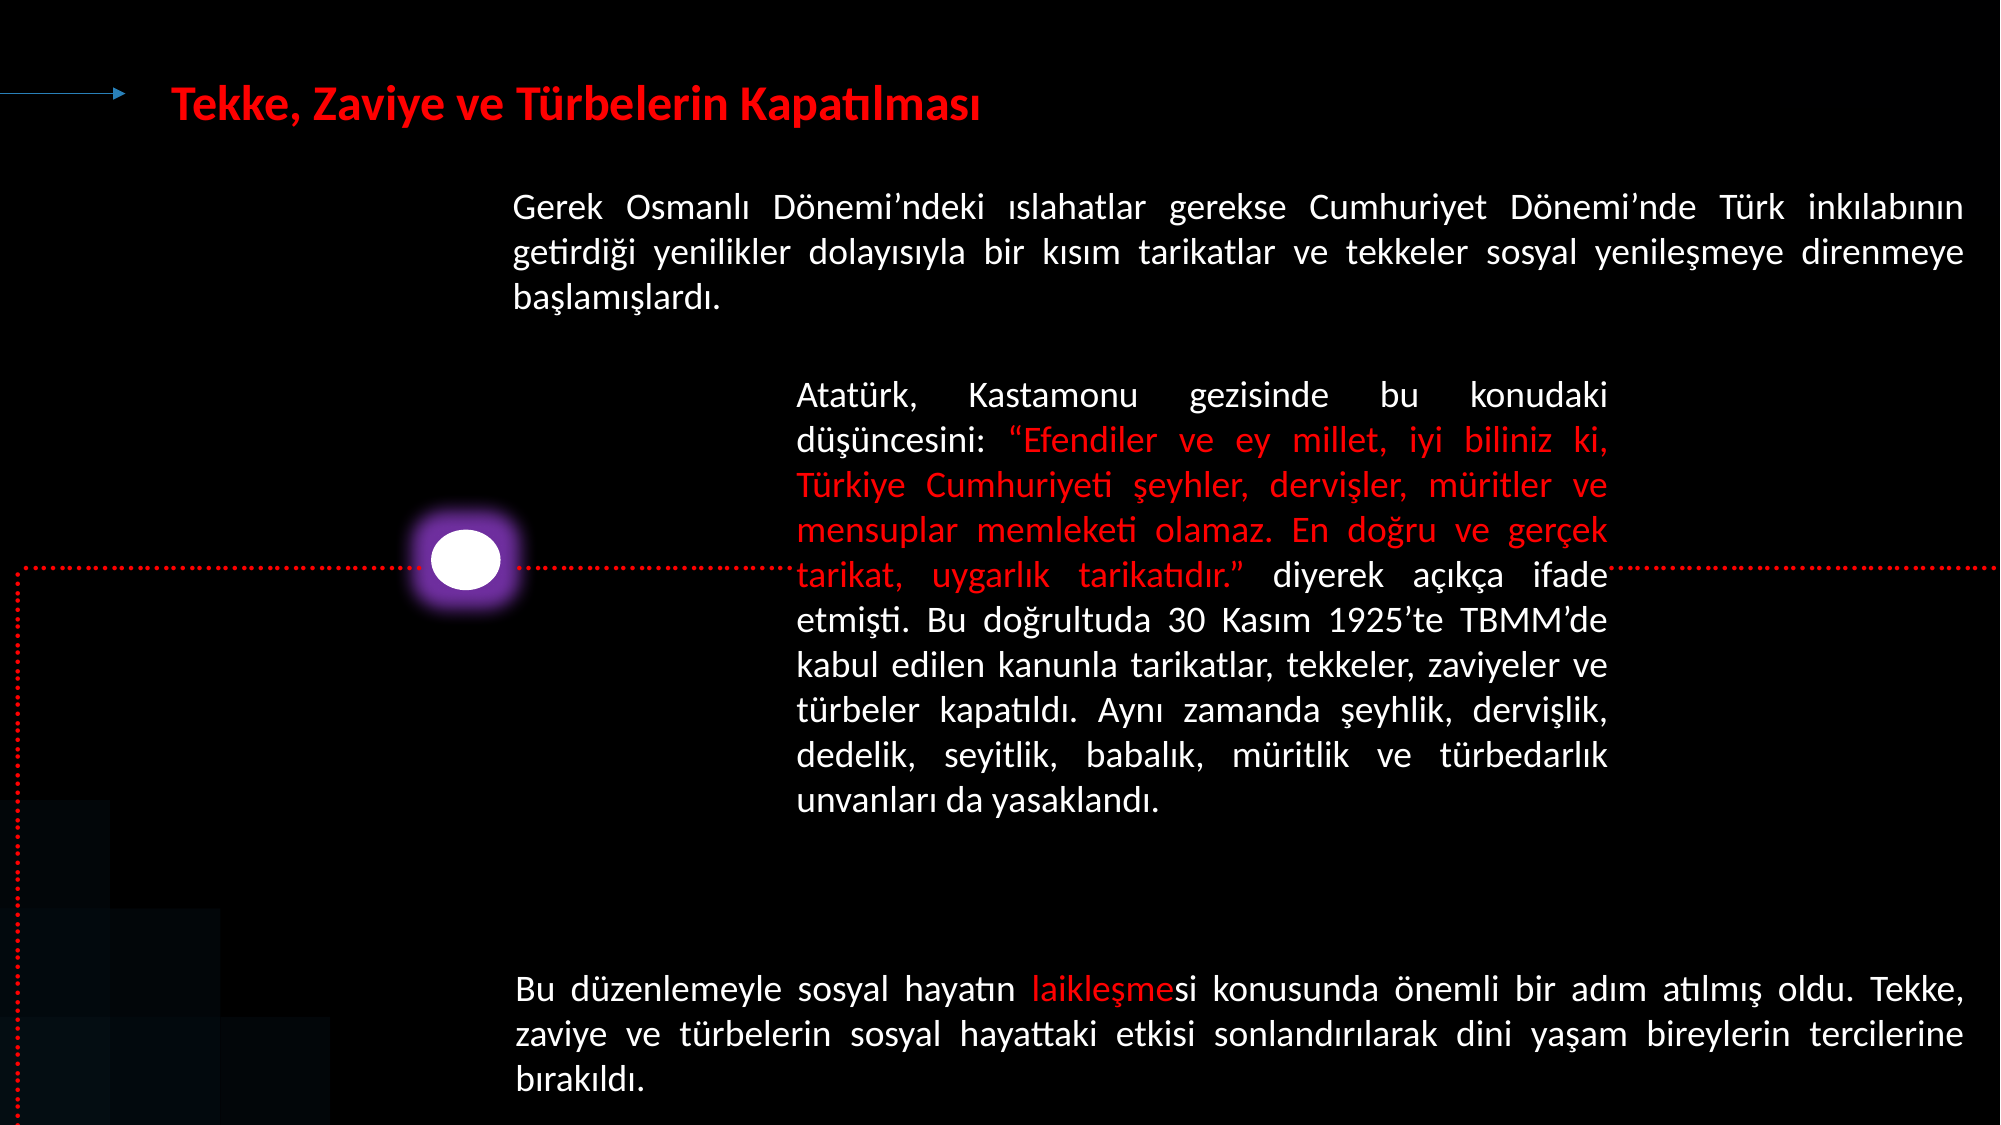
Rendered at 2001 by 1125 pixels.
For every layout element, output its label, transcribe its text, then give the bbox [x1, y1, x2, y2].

text_box Gerek Osmanlı Dönemi’ndeki ıslahatlar gerekse Cumhuriyet Dönemi’nde Türk inkılabının getirdiği yenilikler dolayısıyla bir kısım tarikatlar ve tekkeler sosyal yenileşmeye direnmeye başlamışlardı. [497, 175, 1981, 325]
text_box ……………………..……………………..………… [0, 556, 61, 1125]
text_box Tekke, Zaviye ve Türbelerin Kapatılması [156, 63, 998, 138]
text_box ..…………………………………..… ………………………….. ……………………………………… [6, 525, 2000, 586]
text_box Atatürk, Kastamonu gezisinde bu konudaki düşüncesini: “Efendiler ve ey millet, iyi biliniz ki, Türkiye Cumhuriyeti şeyhler, dervişler, müritler ve mensuplar memleketi olamaz. En doğru ve gerçek tarikat, uygarlık tarikatıdır.” diyerek açıkça ifade etmişti. Bu doğrultuda 30 Kasım 1925’te TBMM’de kabul edilen kanunla tarikatlar, tekkeler, zaviyeler ve türbeler kapatıldı. Aynı zamanda şeyhlik, dervişlik, dedelik, seyitlik, babalık, müritlik ve türbedarlık unvanları da yasaklandı. [781, 362, 1624, 525]
text_box Atatürk, Kastamonu gezisinde bu konudaki düşüncesini: “Efendiler ve ey millet, iyi biliniz ki, Türkiye Cumhuriyeti şeyhler, dervişler, müritler ve mensuplar memleketi olamaz. En doğru ve gerçek tarikat, uygarlık tarikatıdır.” diyerek açıkça ifade etmişti. Bu doğrultuda 30 Kasım 1925’te TBMM’de kabul edilen kanunla tarikatlar, tekkeler, zaviyeler ve türbeler kapatıldı. Aynı zamanda şeyhlik, dervişlik, dedelik, seyitlik, babalık, müritlik ve türbedarlık unvanları da yasaklandı. [781, 586, 1624, 828]
text_box Bu düzenlemeyle sosyal hayatın laikleşmesi konusunda önemli bir adım atılmış oldu. Tekke, zaviye ve türbelerin sosyal hayattaki etkisi sonlandırılarak dini yaşam bireylerin tercilerine bırakıldı. [500, 956, 1981, 1107]
text_box [446, 586, 486, 592]
